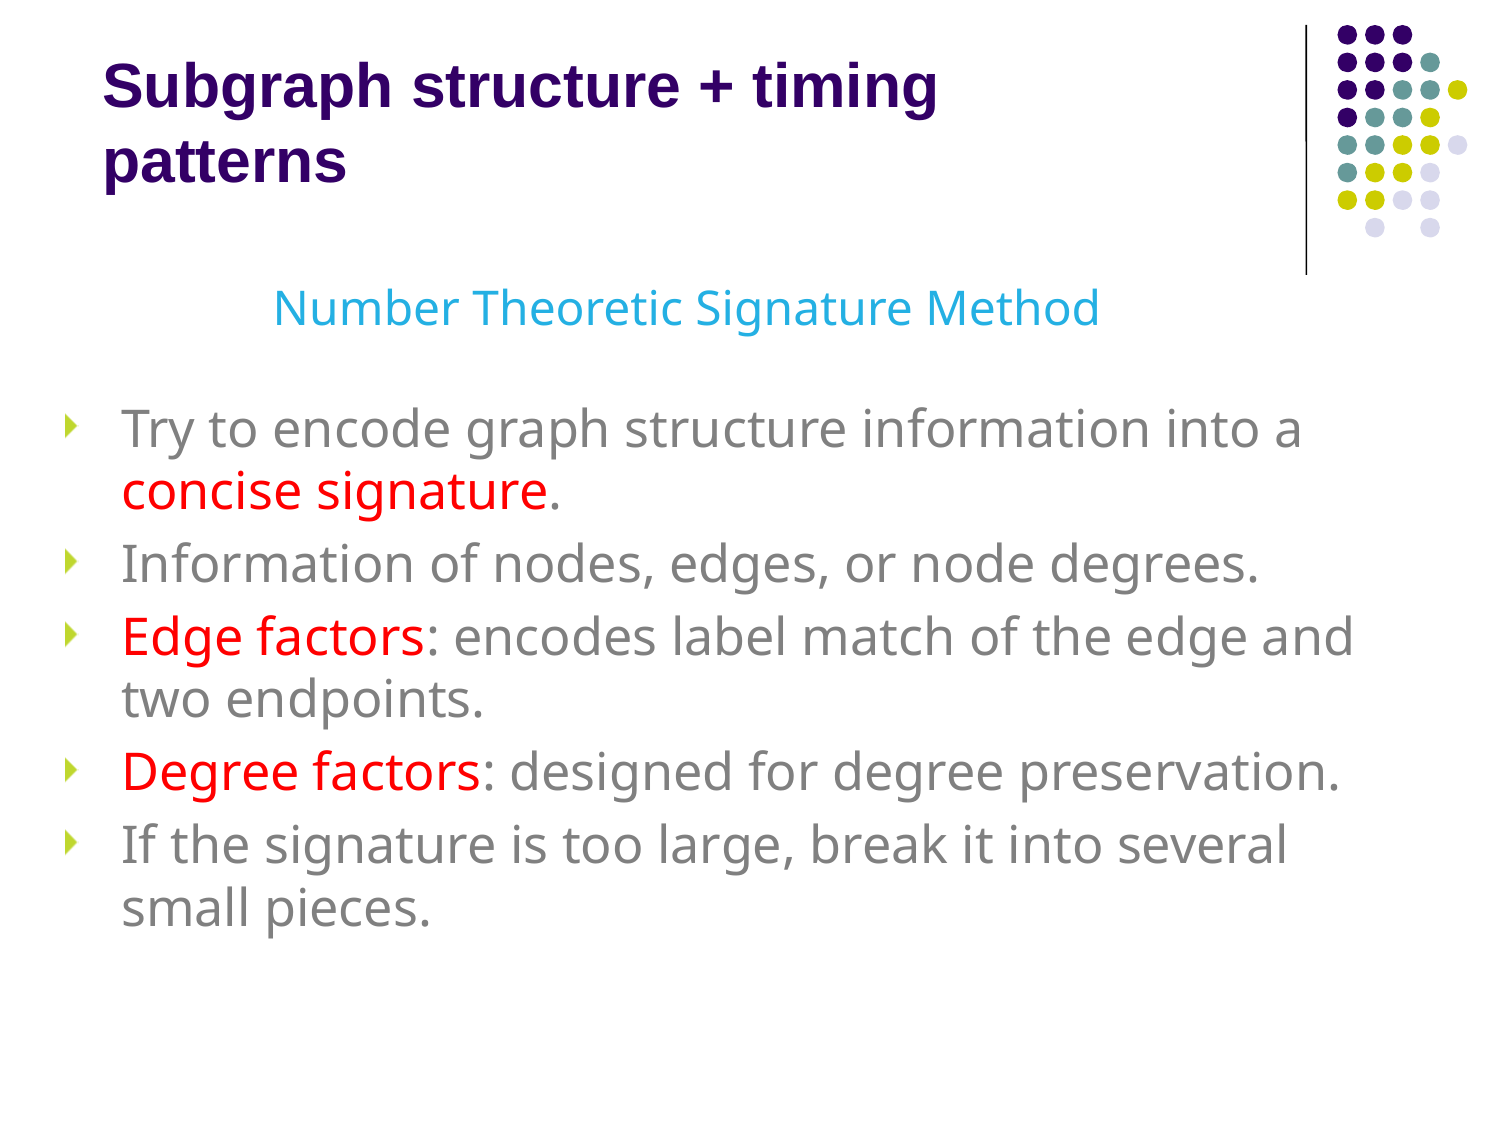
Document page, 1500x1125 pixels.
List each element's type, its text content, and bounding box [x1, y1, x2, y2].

picture [65, 413, 79, 439]
list Number Theoretic Signature Method [12, 262, 1363, 351]
picture [65, 621, 79, 648]
picture [65, 757, 79, 783]
text_box Subgraph structure + timing patterns [87, 37, 1100, 203]
picture [65, 829, 79, 856]
picture [65, 548, 79, 575]
list Try to encode graph structure information into a concise signature. Information of nodes, edges, or node degrees. Edge factors: encodes label match of the edge and two endpoints. Degree factors: designed for degree preservation. If the signature is too large, break it into several small pieces. [49, 387, 1401, 1113]
